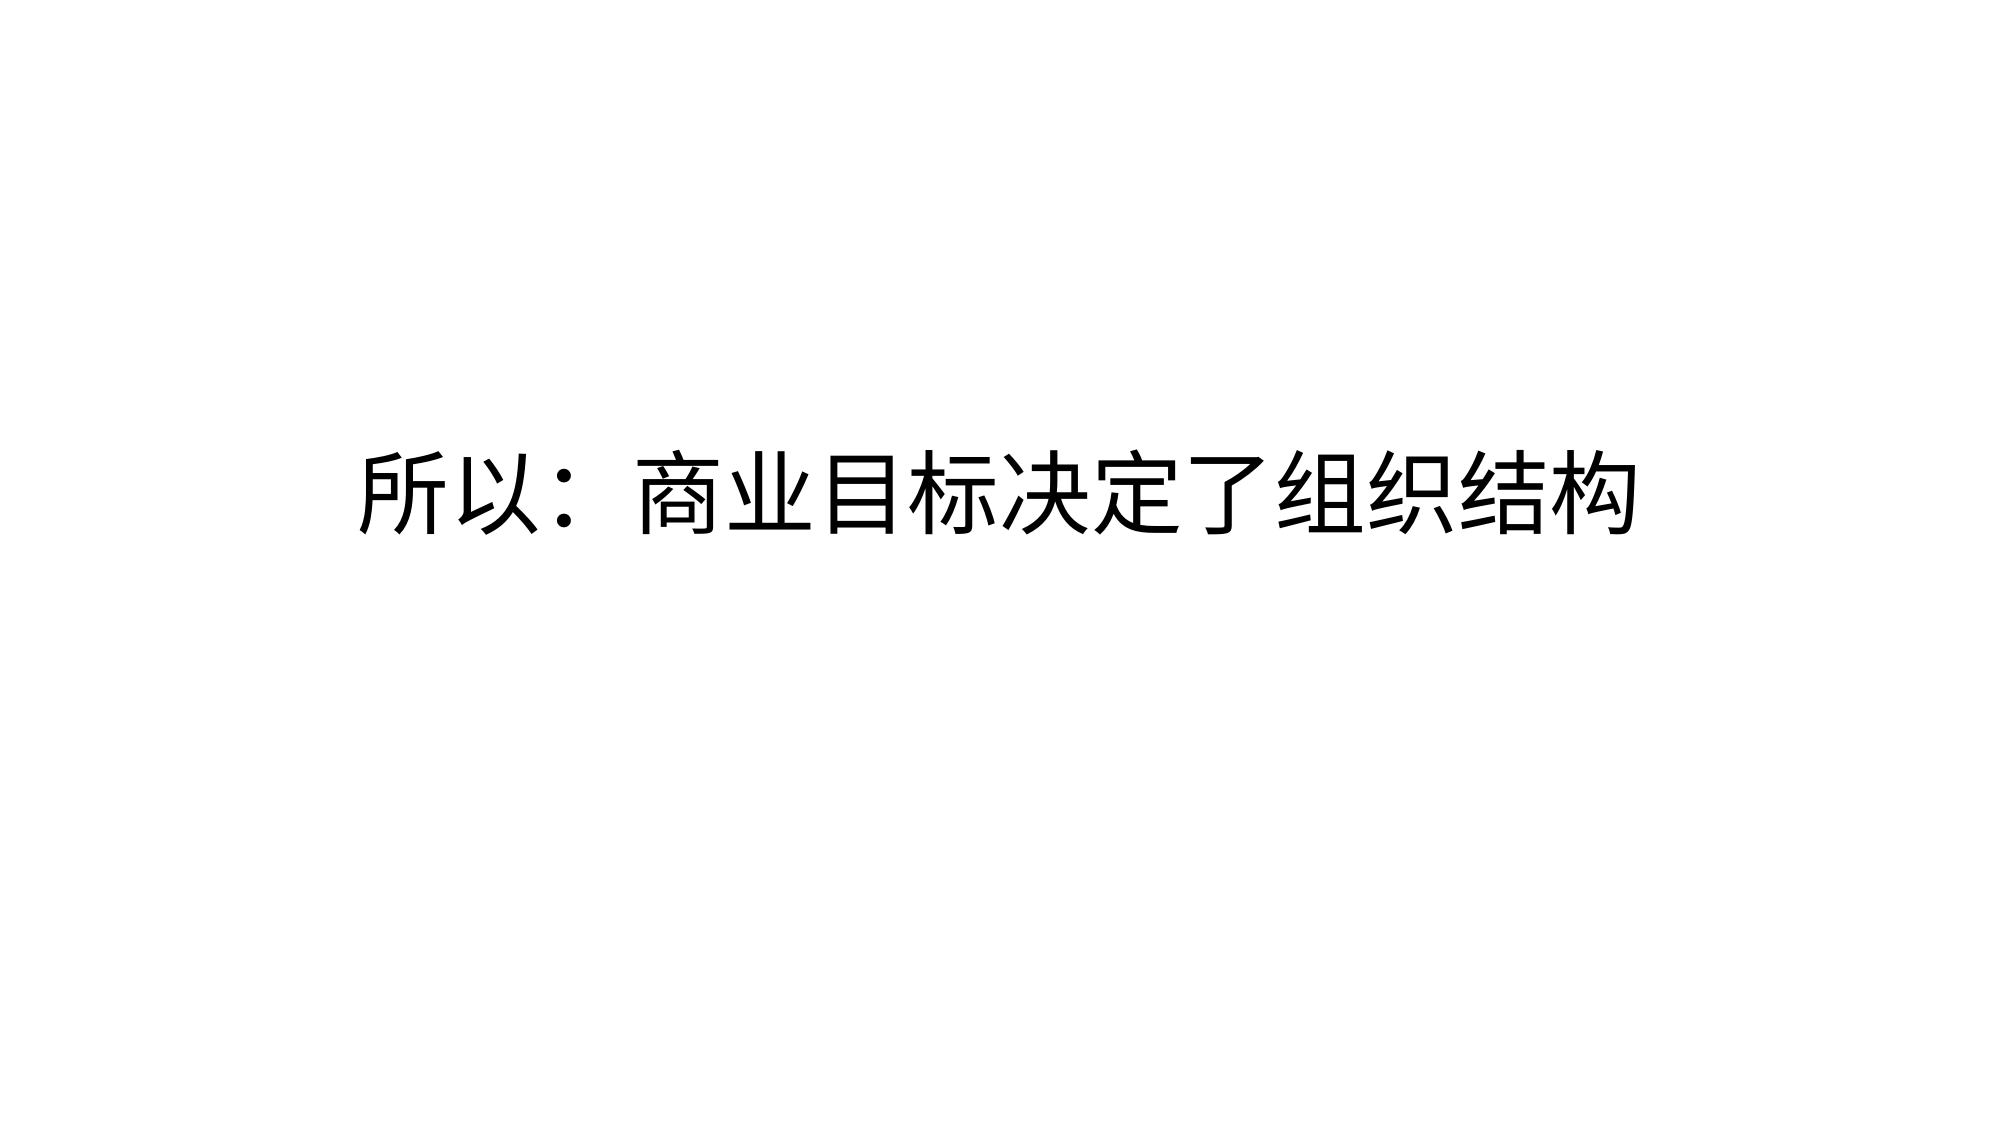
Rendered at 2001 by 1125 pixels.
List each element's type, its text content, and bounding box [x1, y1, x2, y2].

title 所以：商业目标决定了组织结构 [137, 389, 1863, 607]
